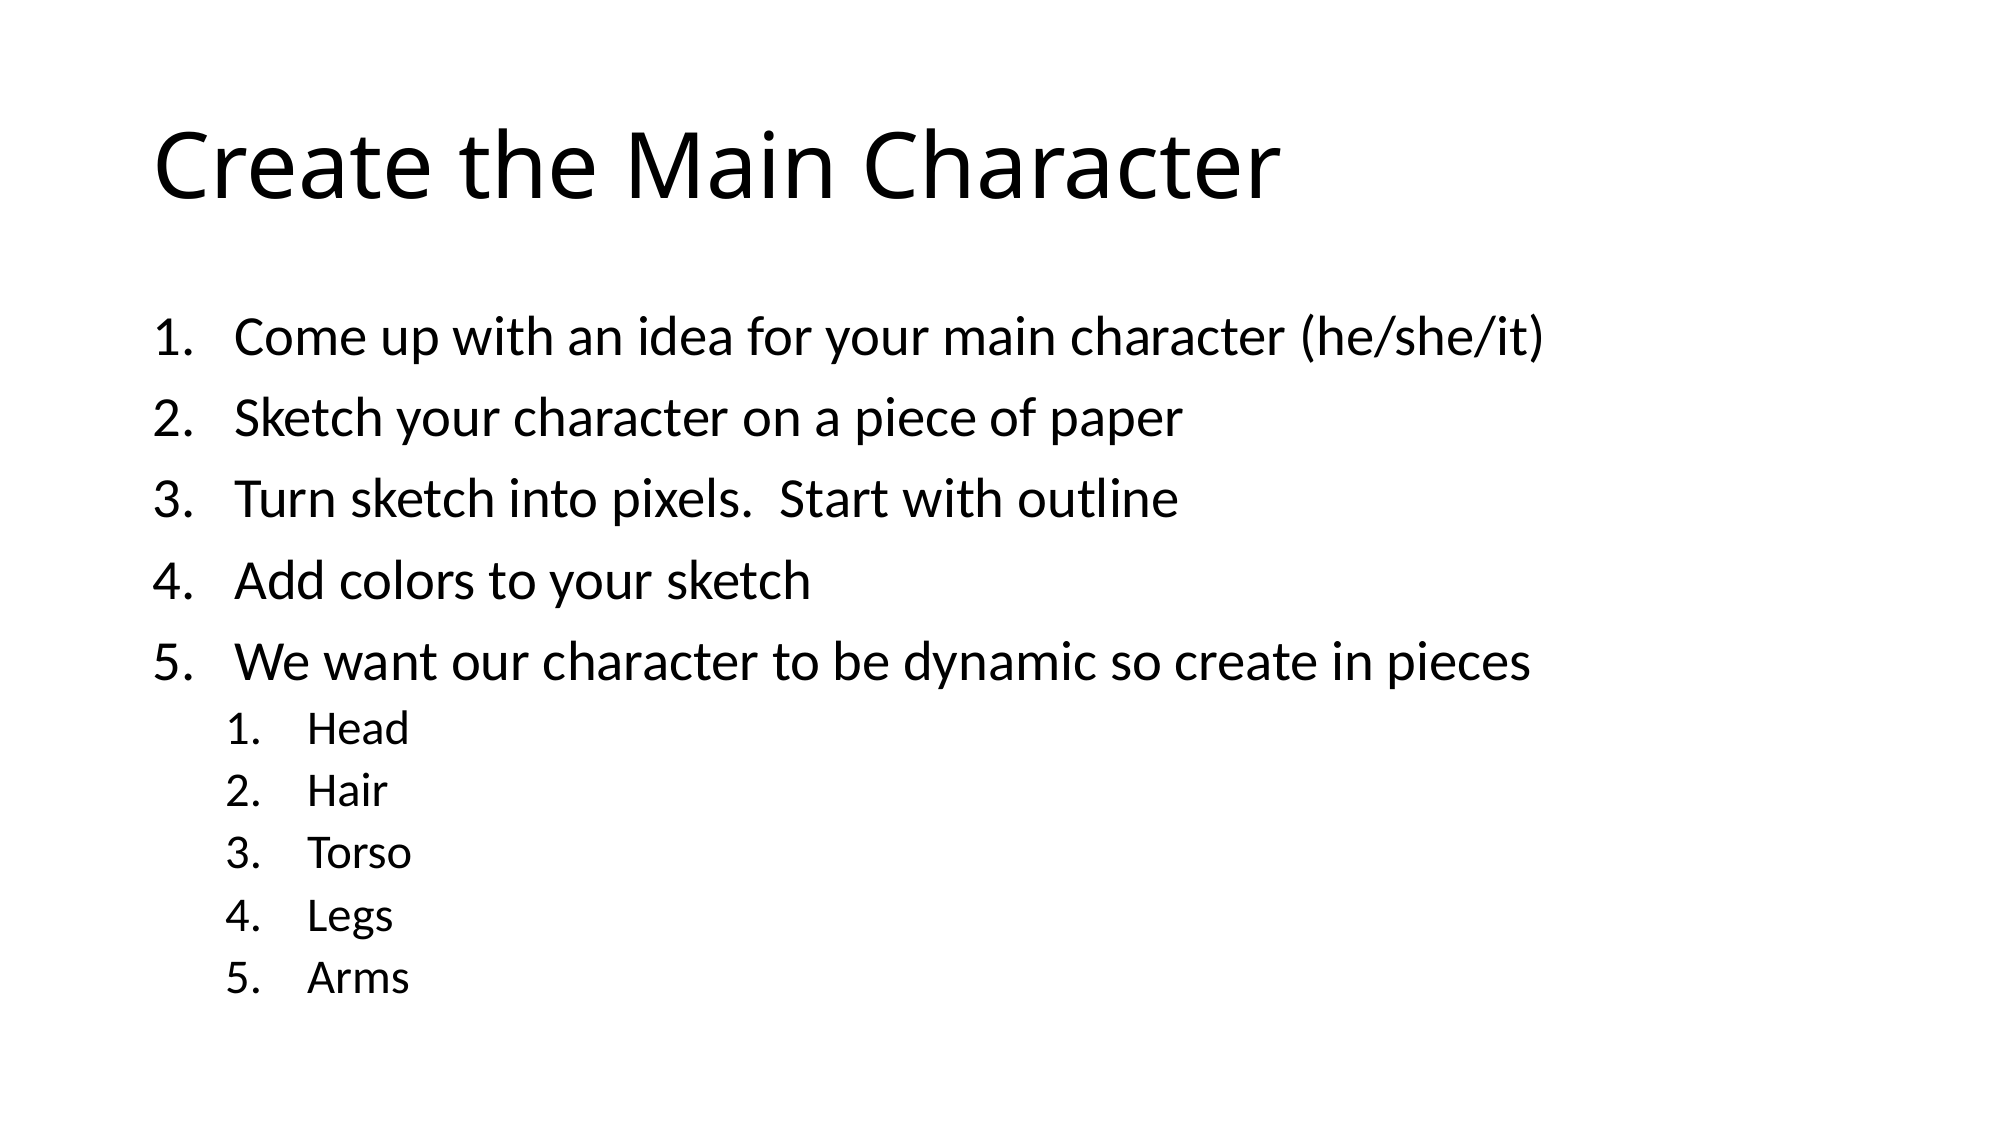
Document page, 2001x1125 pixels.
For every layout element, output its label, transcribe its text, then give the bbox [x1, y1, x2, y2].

list Come up with an idea for your main character (he/she/it) Sketch your character on a piece of paper Turn sketch into pixels. Start with outline Add colors to your sketch We want our character to be dynamic so create in pieces Head Hair Torso Legs Arms [137, 299, 1863, 1014]
title Create the Main Character [137, 59, 1863, 278]
